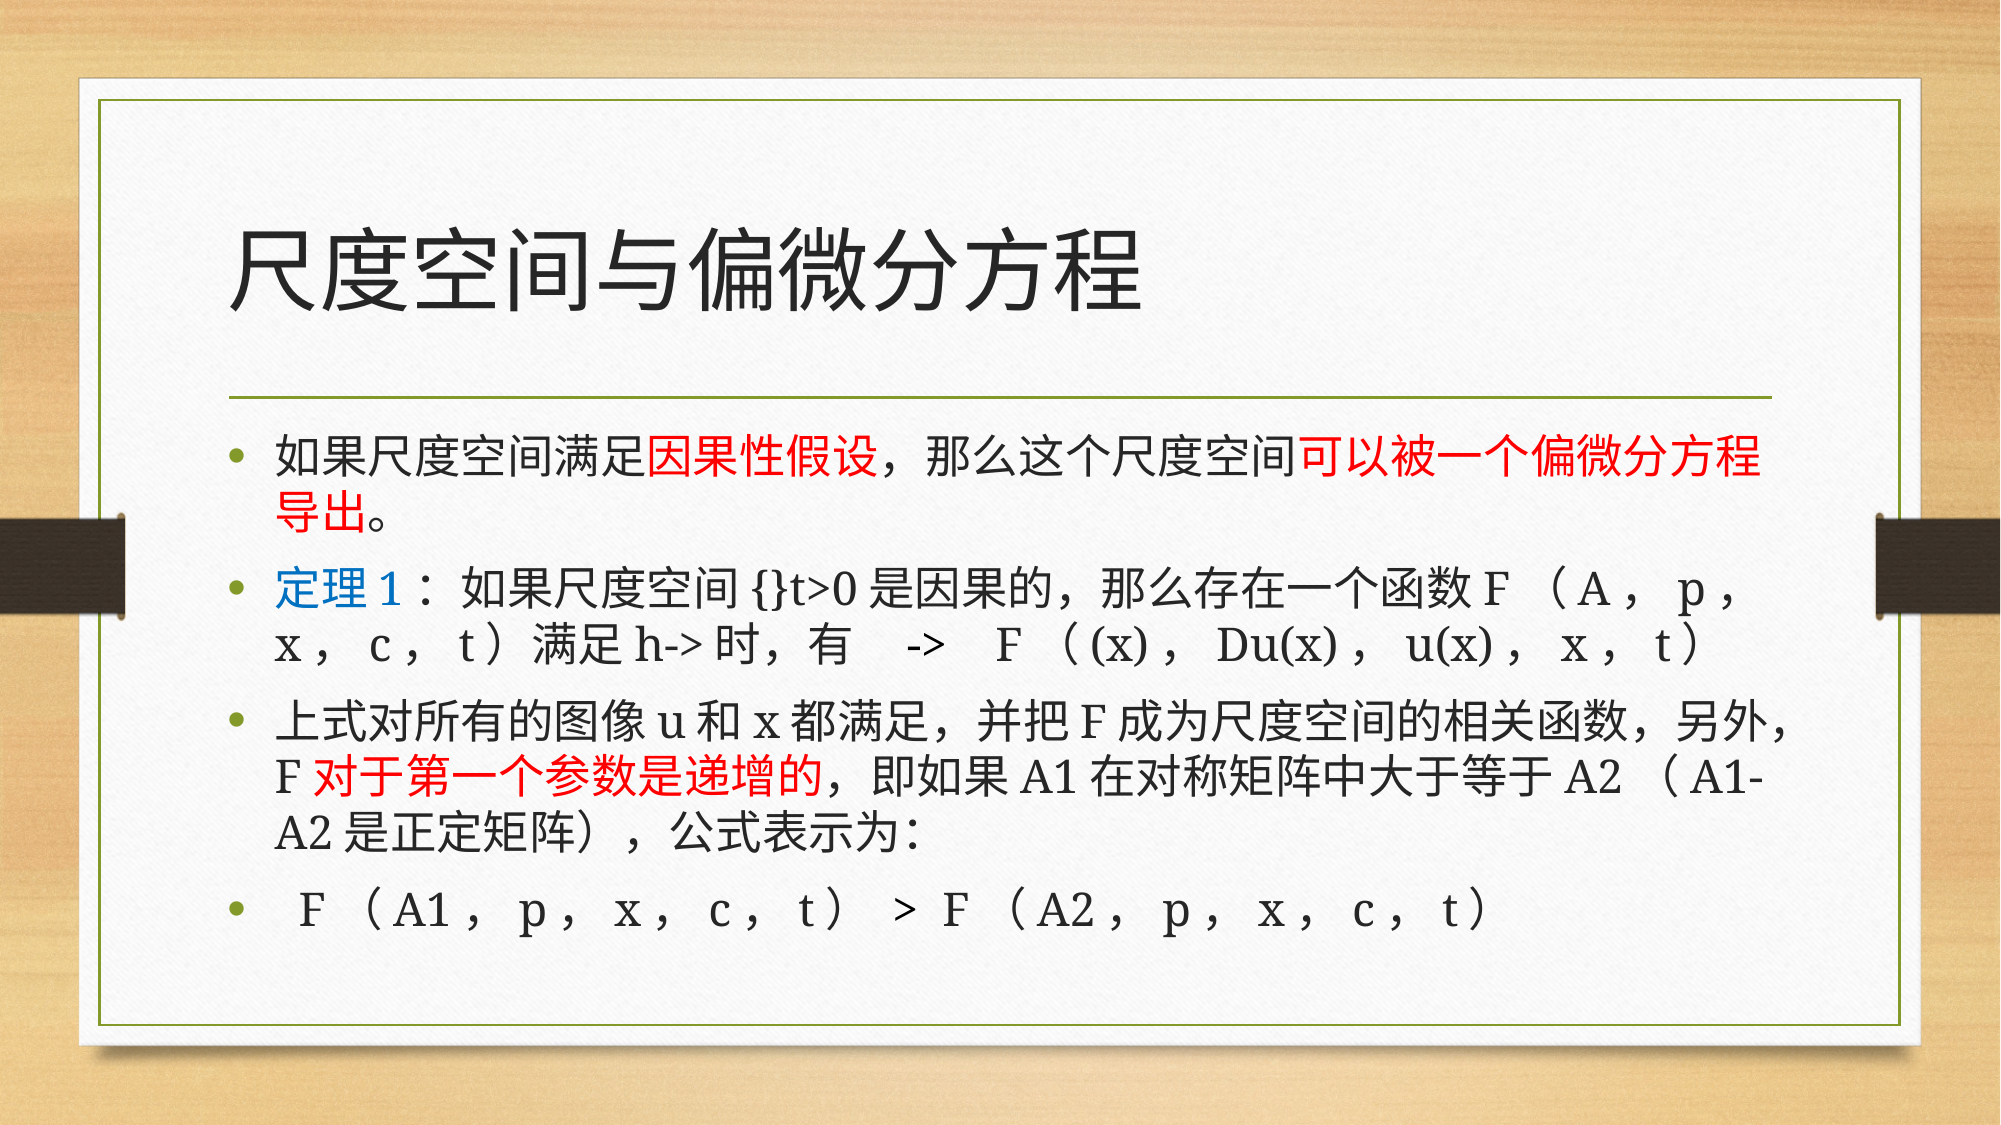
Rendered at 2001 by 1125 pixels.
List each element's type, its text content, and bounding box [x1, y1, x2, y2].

title 尺度空间与偏微分方程 [212, 161, 1788, 375]
picture [0, 0, 2001, 1125]
